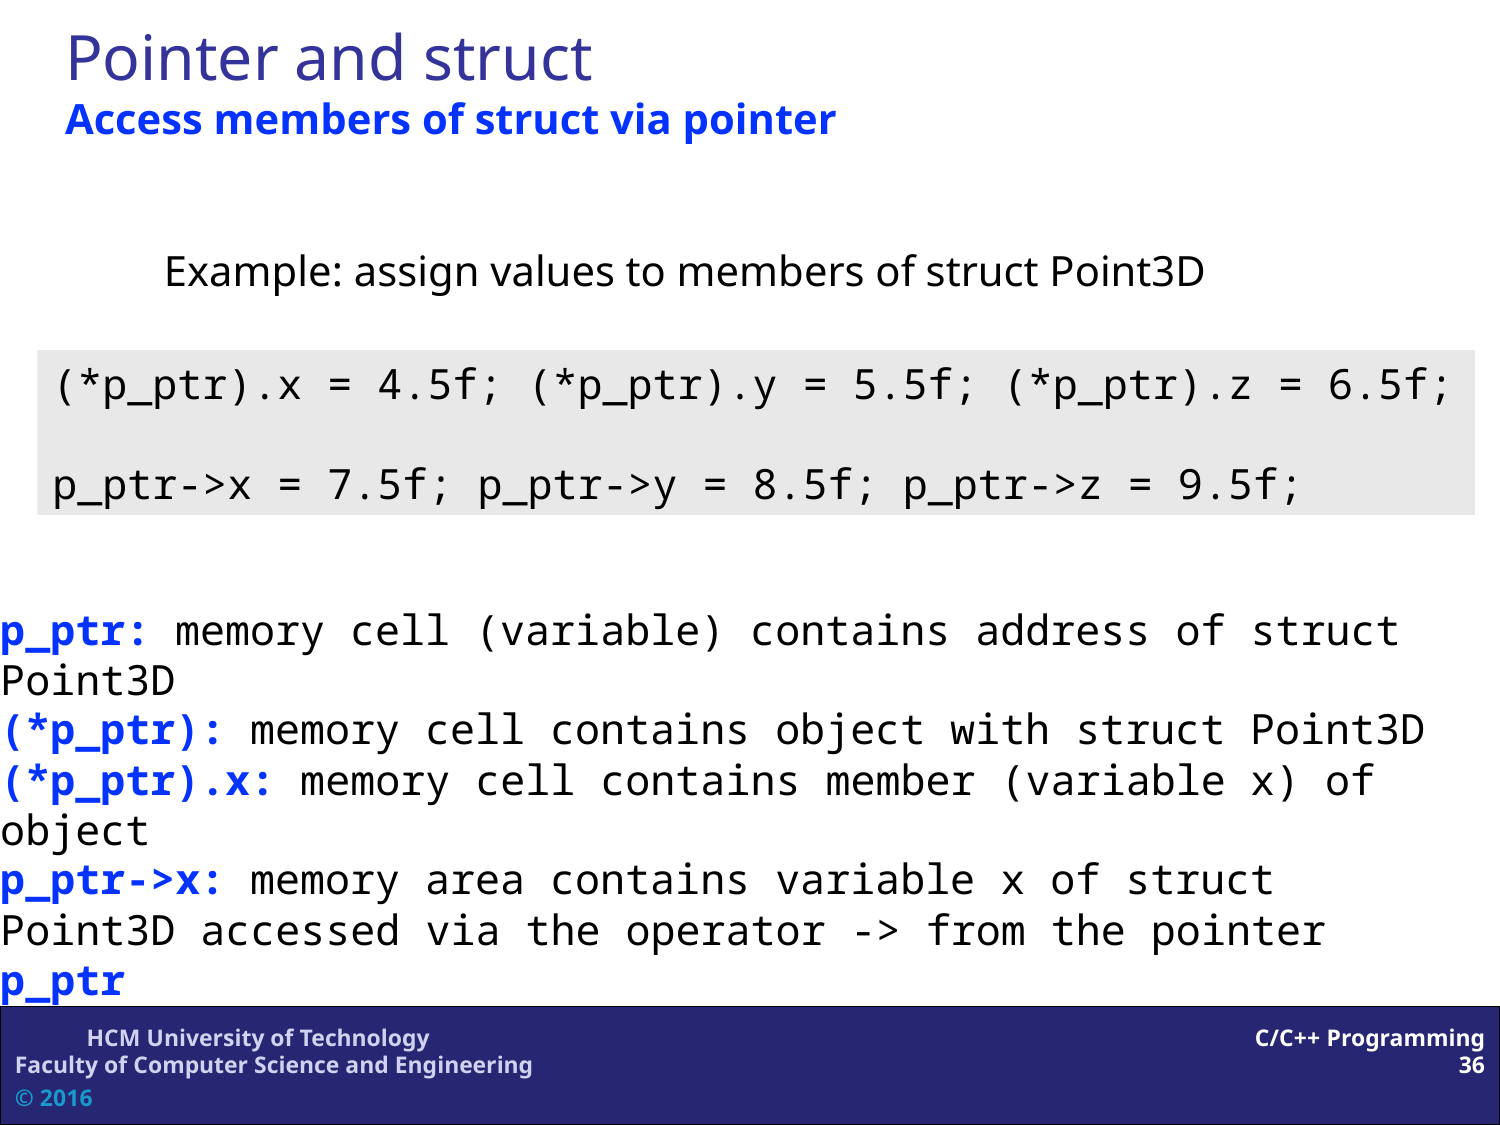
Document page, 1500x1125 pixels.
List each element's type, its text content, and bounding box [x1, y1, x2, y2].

title Pointer and struct Access members of struct via pointer [50, 12, 1463, 150]
text_box Example: assign values to members of struct Point3D [149, 237, 1221, 303]
text_box (*p_ptr).x = 4.5f; (*p_ptr).y = 5.5f; (*p_ptr).z = 6.5f; p_ptr->x = 7.5f; p_ptr->y = 8.5f; p_ptr->z = 9.5f; [37, 350, 1475, 515]
text_box p_ptr: memory cell (variable) contains address of struct Point3D (*p_ptr): memory cell contains object with struct Point3D (*p_ptr).x: memory cell contains member (variable x) of object p_ptr->x: memory area contains variable x of struct Point3D accessed via the operator -> from the pointer p_ptr [0, 595, 1475, 1061]
